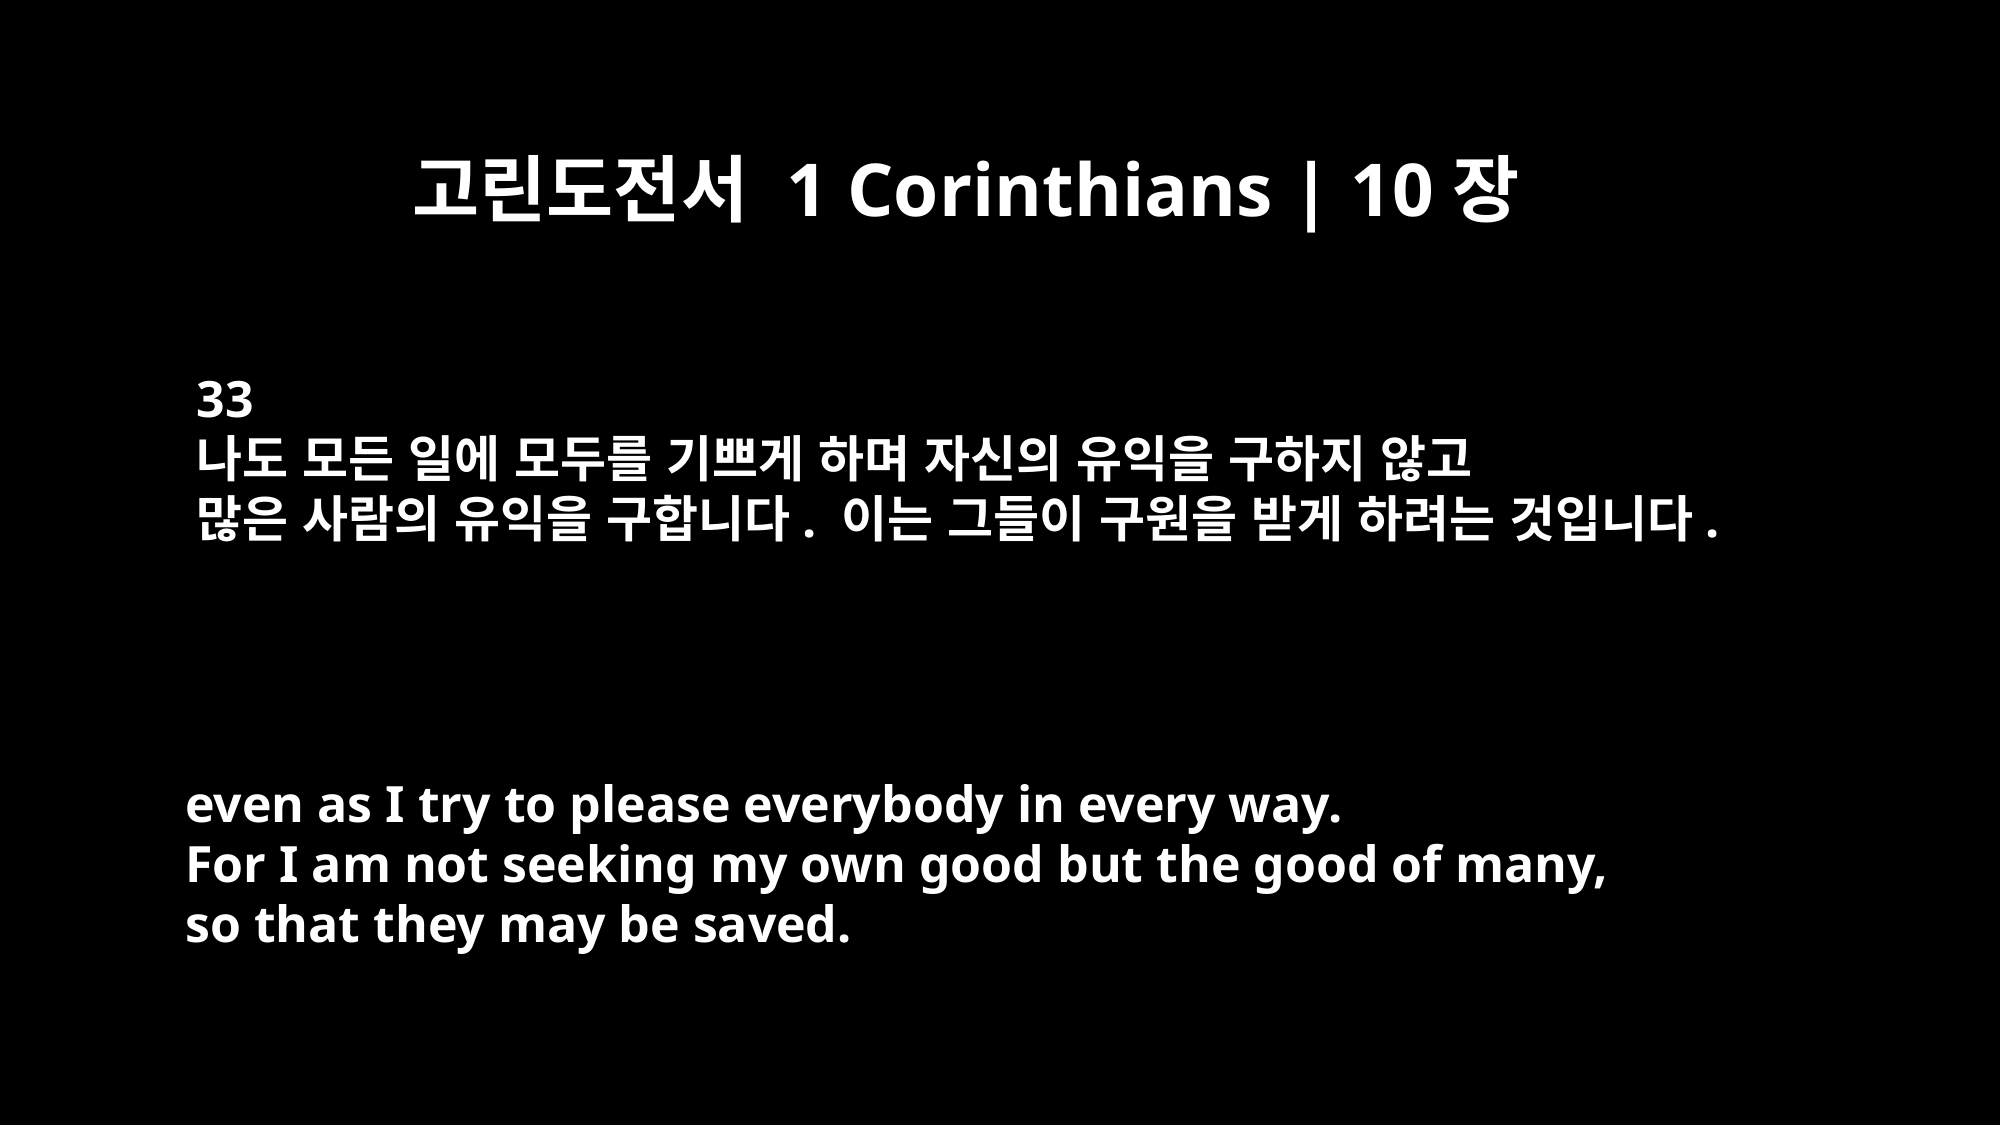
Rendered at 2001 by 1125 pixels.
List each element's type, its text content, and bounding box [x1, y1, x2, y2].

text_box even as I try to please everybody in every way. For I am not seeking my own good but the good of many, so that they may be saved. [170, 764, 1637, 960]
text_box 고린도전서 1 Corinthians | 10장 [397, 136, 1535, 239]
text_box 33 나도 모든 일에 모두를 기쁘게 하며 자신의 유익을 구하지 않고 많은 사람의 유익을 구합니다. 이는 그들이 구원을 받게 하려는 것입니다. [181, 359, 1735, 555]
